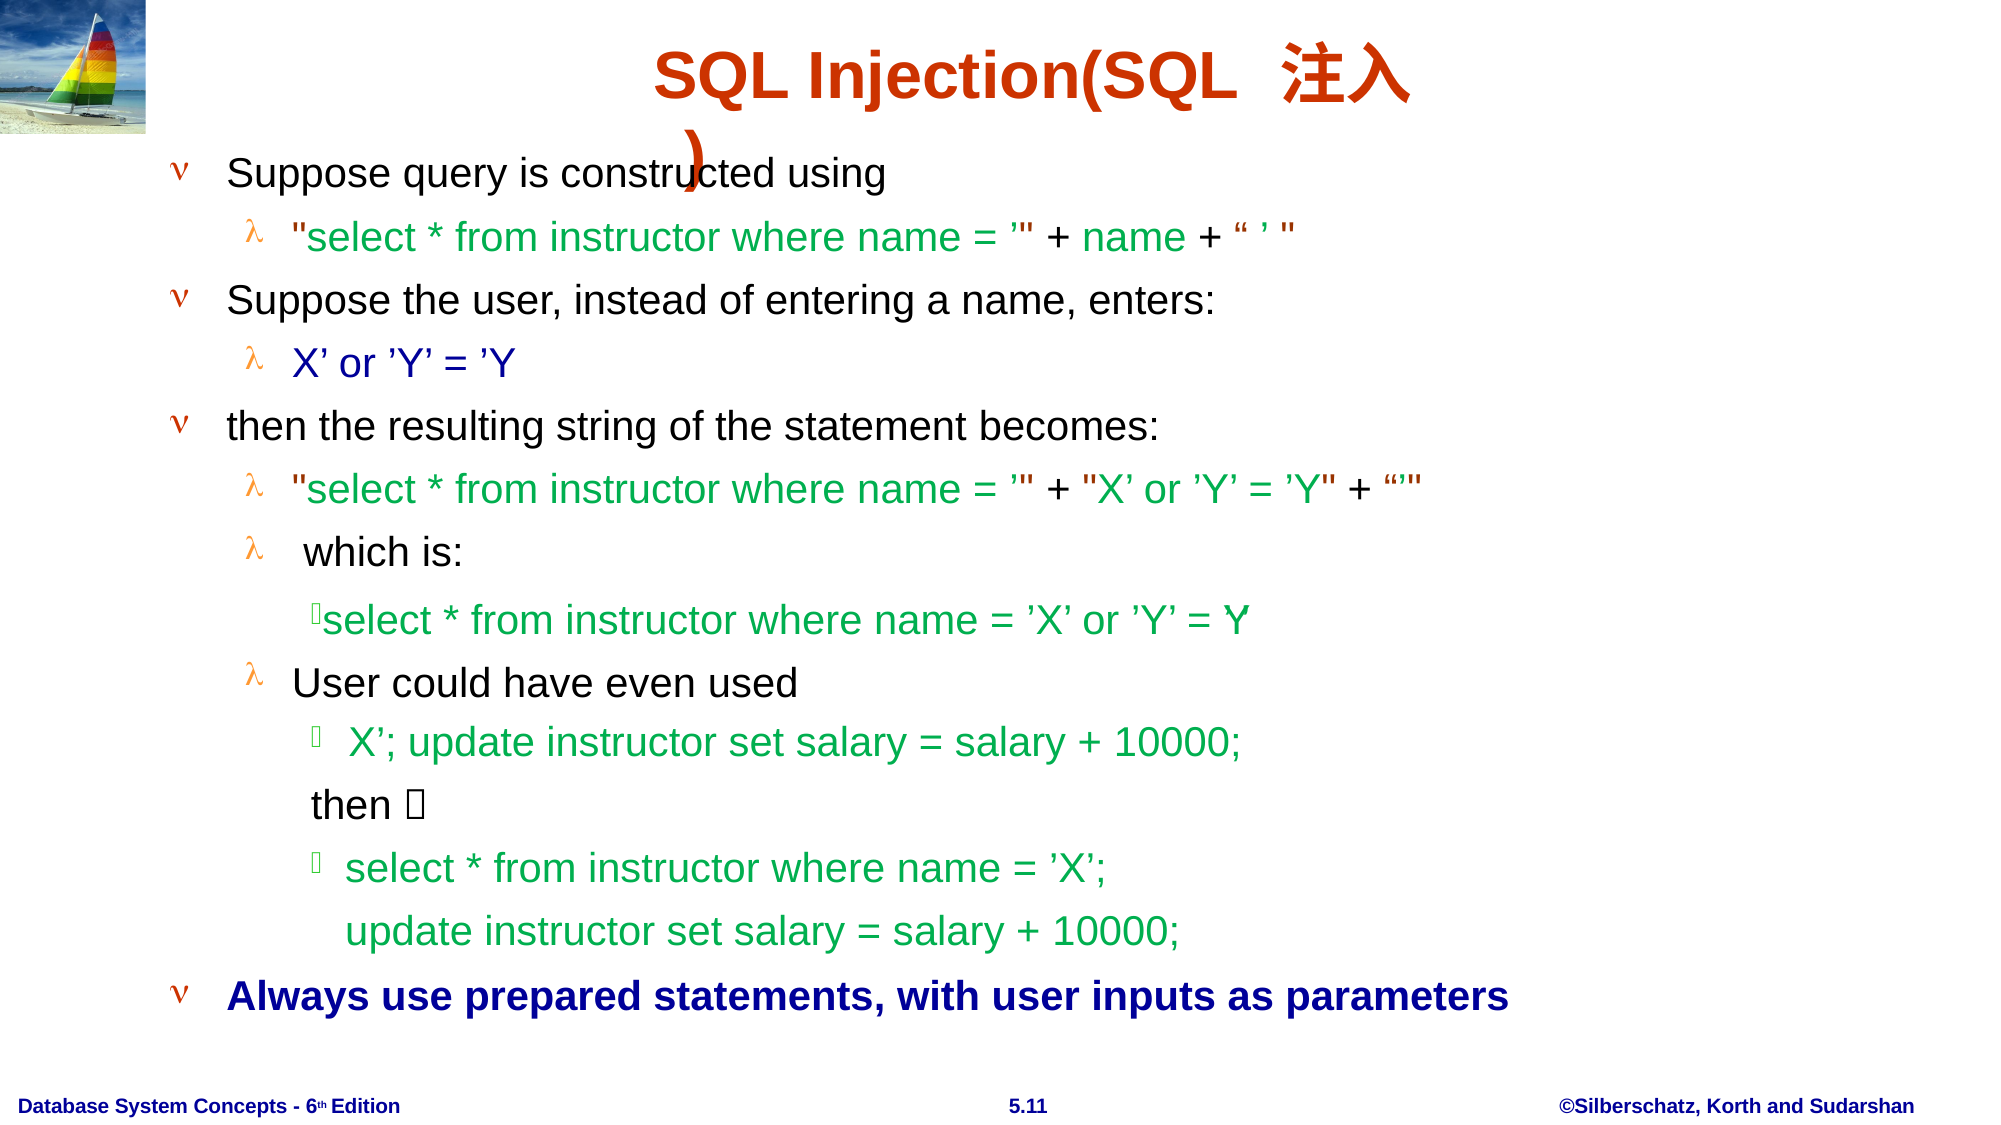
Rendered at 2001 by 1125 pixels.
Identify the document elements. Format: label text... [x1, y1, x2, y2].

text_box  [168, 267, 197, 315]
picture [0, 0, 146, 134]
text_box  [243, 334, 273, 377]
slide_number 5.11 [1006, 1092, 1056, 1125]
text_box  [243, 523, 273, 566]
slide_number ©Silberschatz, Korth and Sudarshan [1557, 1092, 1922, 1125]
text_box X’ or ’Y’ = ’Y [289, 333, 522, 386]
text_box then the resulting string of the statement becomes: [224, 396, 1165, 449]
text_box Suppose query is constructed using [224, 144, 890, 197]
text_box  [243, 460, 273, 503]
footer Database System Concepts - 6th Edition [15, 1092, 410, 1125]
title SQL Injection(SQL 注入 ) [651, 29, 1452, 220]
text_box "select * from instructor where name = ’" + name + “ ’ " [289, 207, 1298, 260]
text_box Suppose the user, instead of entering a name, enters: [224, 270, 1223, 323]
text_box  [168, 963, 197, 1011]
text_box  [243, 207, 273, 250]
text_box  [168, 141, 197, 189]
text_box  [243, 650, 273, 693]
text_box Always use prepared statements, with user inputs as parameters [224, 966, 1515, 1019]
text_box "select * from instructor where name = ’" + "X’ or ’Y’ = ’Y" + “’" which is: select * from instructor where name = ’X’ or ’Y’ = ’Y’ User could have even used X’; update instructor set salary = salary + 10000; then  select * from instructor where name = ’X’; update instructor set salary = salary + 10000; [285, 446, 1433, 955]
text_box  [168, 394, 197, 442]
